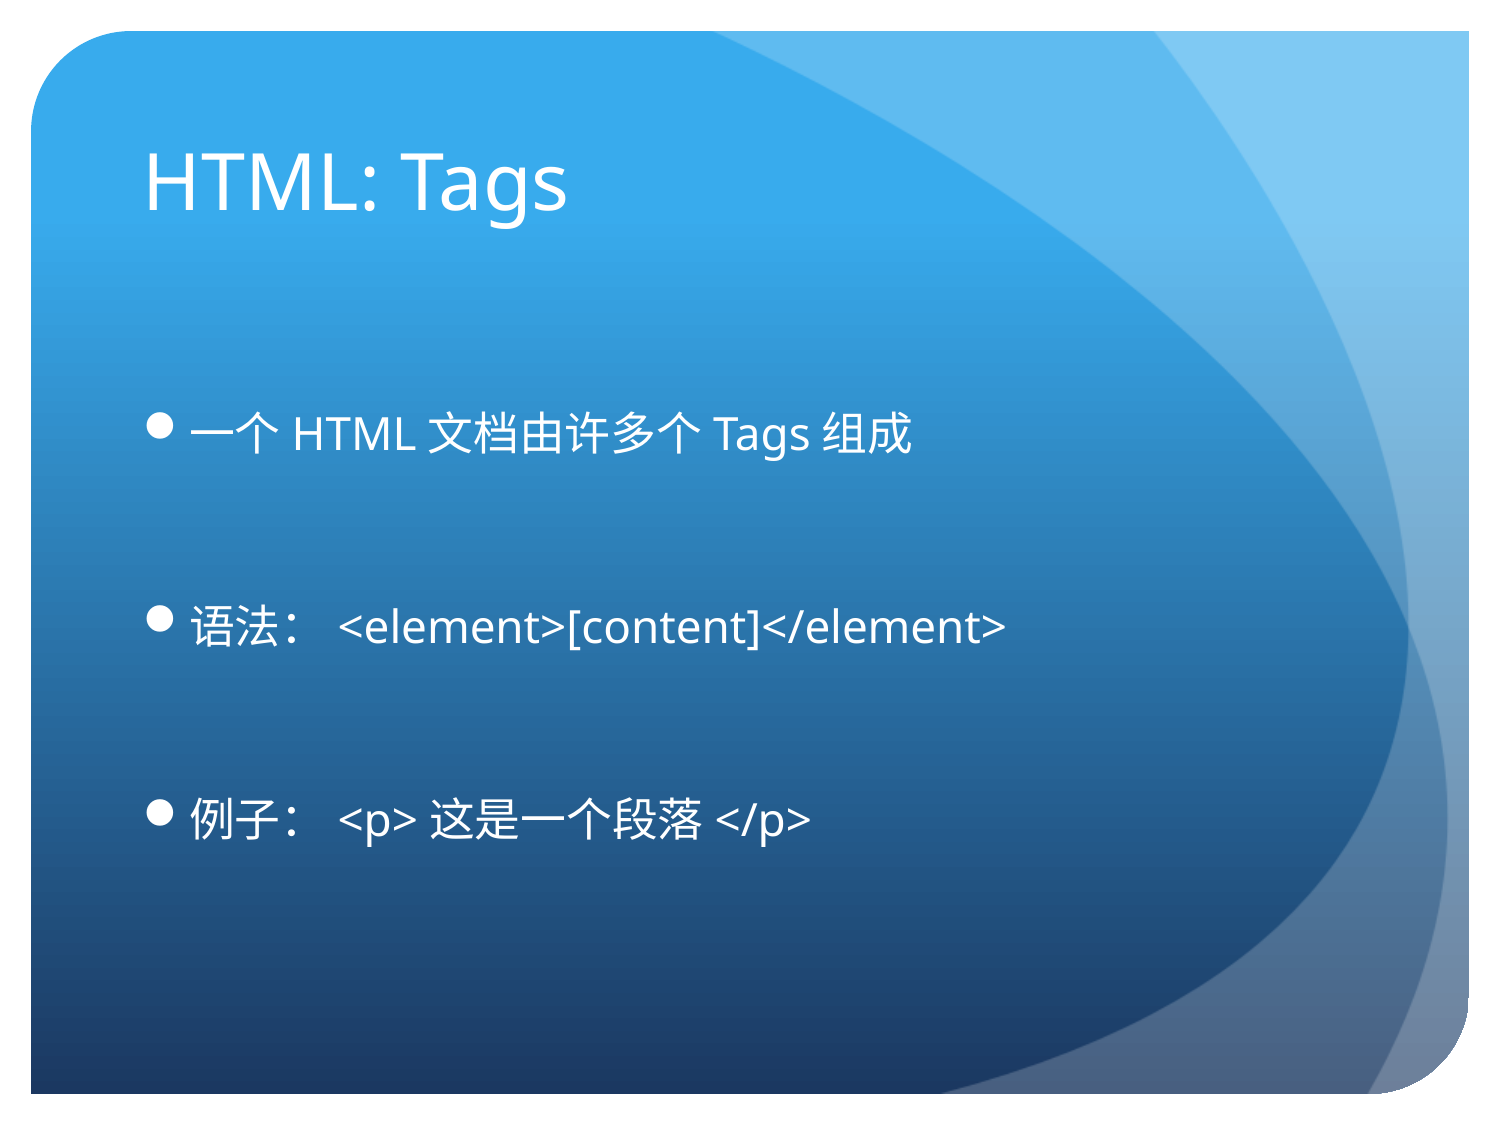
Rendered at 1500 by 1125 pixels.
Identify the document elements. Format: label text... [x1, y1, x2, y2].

title HTML: Tags [127, 62, 1372, 234]
picture [24, 30, 1473, 1094]
list 一个HTML文档由许多个Tags组成 语法：<element>[content]</element> 例子：<p>这是一个段落</p> [127, 299, 1372, 991]
